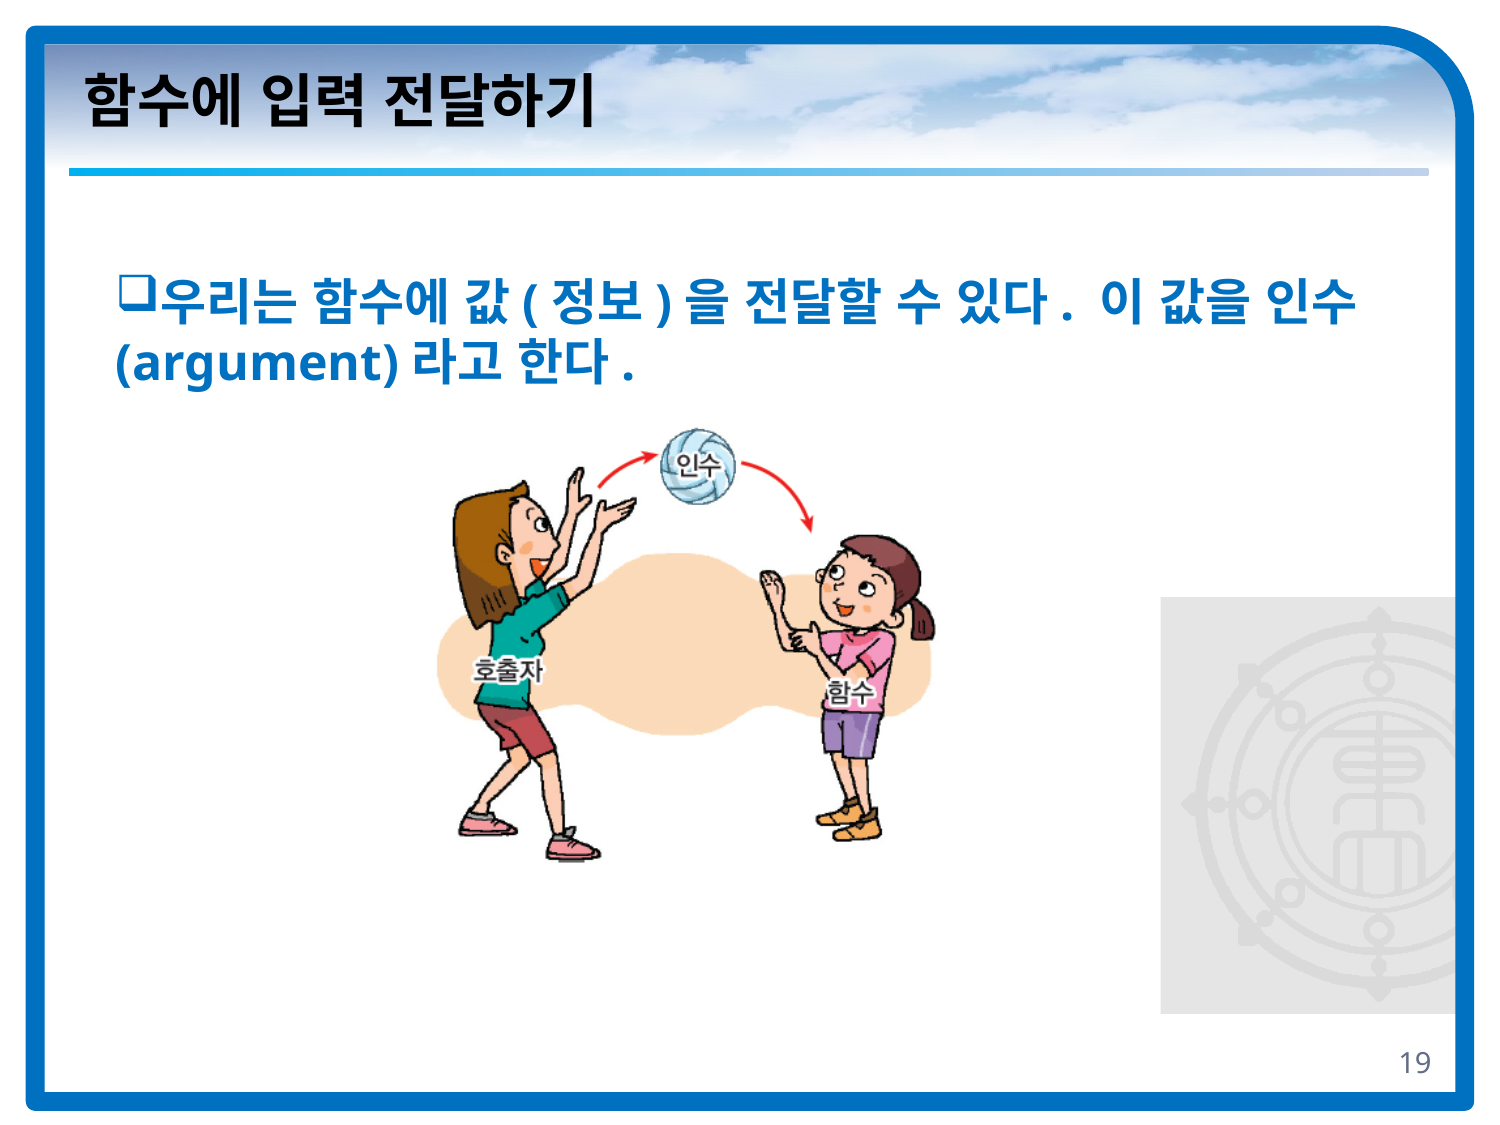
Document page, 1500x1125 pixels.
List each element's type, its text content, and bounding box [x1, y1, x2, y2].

title 함수에 입력 전달하기 [68, 35, 1419, 163]
slide_number 19 [1344, 1029, 1487, 1100]
text_box 우리는 함수에 값(정보)을 전달할 수 있다. 이 값을 인수(argument)라고 한다. [100, 262, 1438, 1000]
picture [401, 407, 950, 881]
